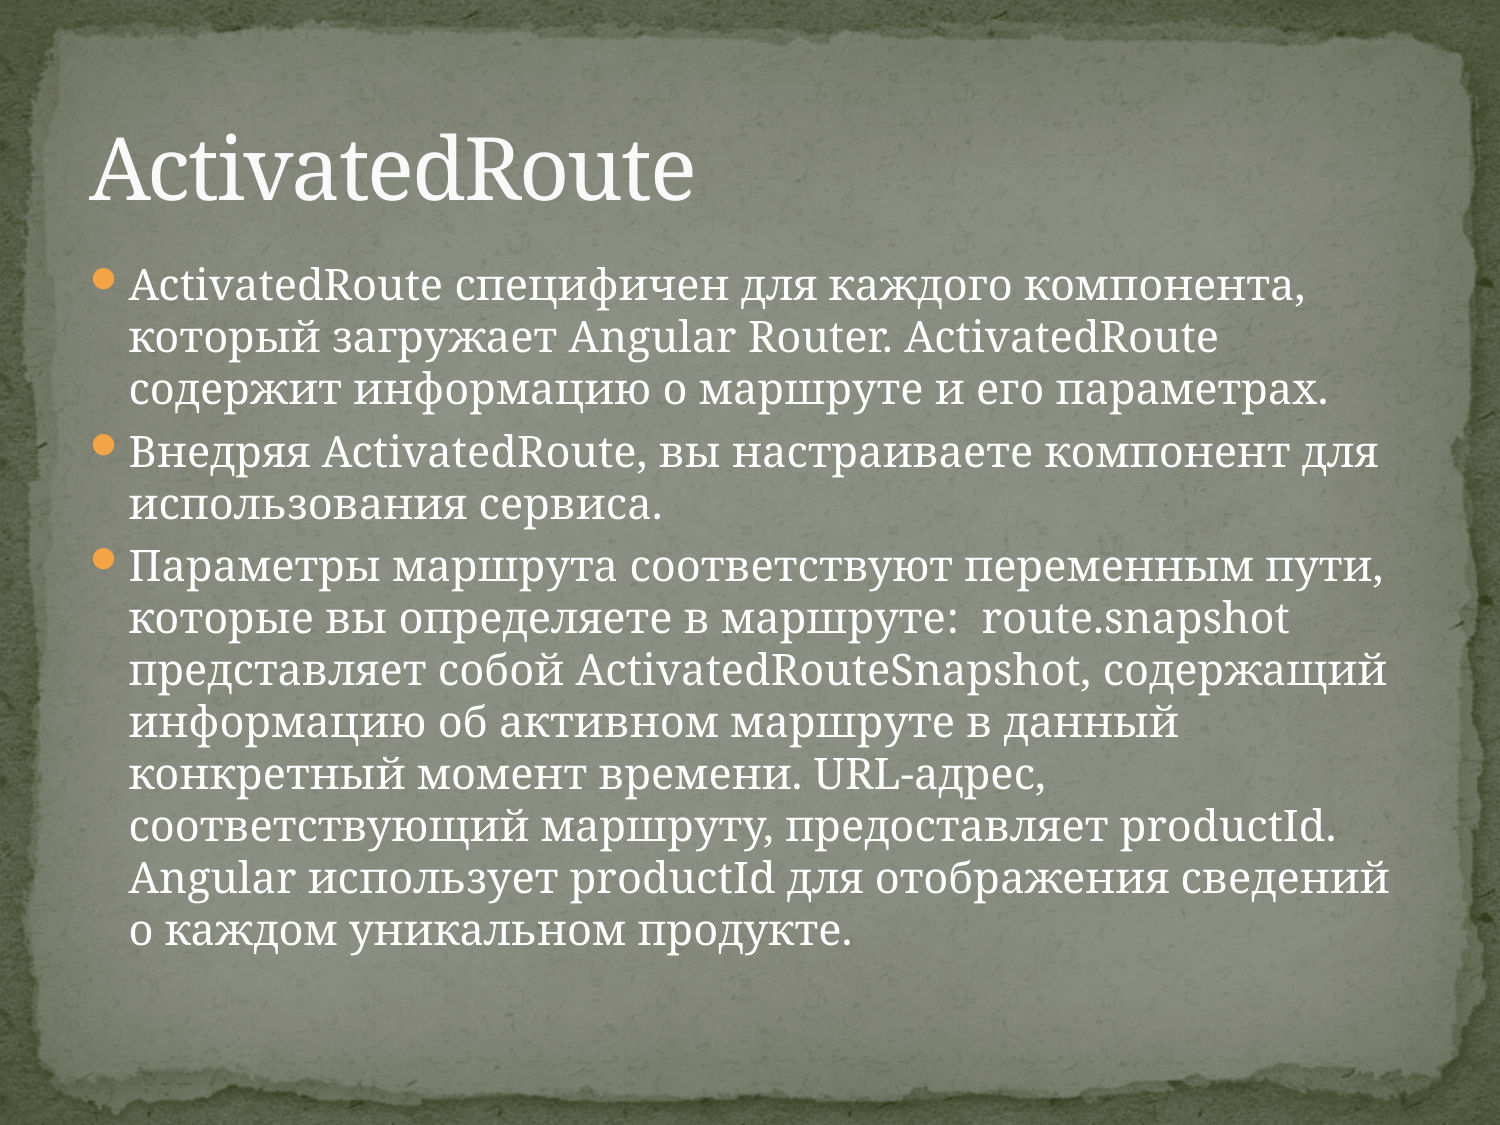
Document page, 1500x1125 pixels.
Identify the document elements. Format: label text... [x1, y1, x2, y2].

title ActivatedRoute [74, 24, 1425, 225]
list ActivatedRoute специфичен для каждого компонента, который загружает Angular Router. ActivatedRoute содержит информацию о маршруте и его параметрах. Внедряя ActivatedRoute, вы настраиваете компонент для использования сервиса. Параметры маршрута соответствуют переменным пути, которые вы определяете в маршруте: route.snapshot представляет собой ActivatedRouteSnapshot, содержащий информацию об активном маршруте в данный конкретный момент времени. URL-адрес, соответствующий маршруту, предоставляет productId. Angular использует productId для отображения сведений о каждом уникальном продукте. [75, 249, 1425, 1000]
